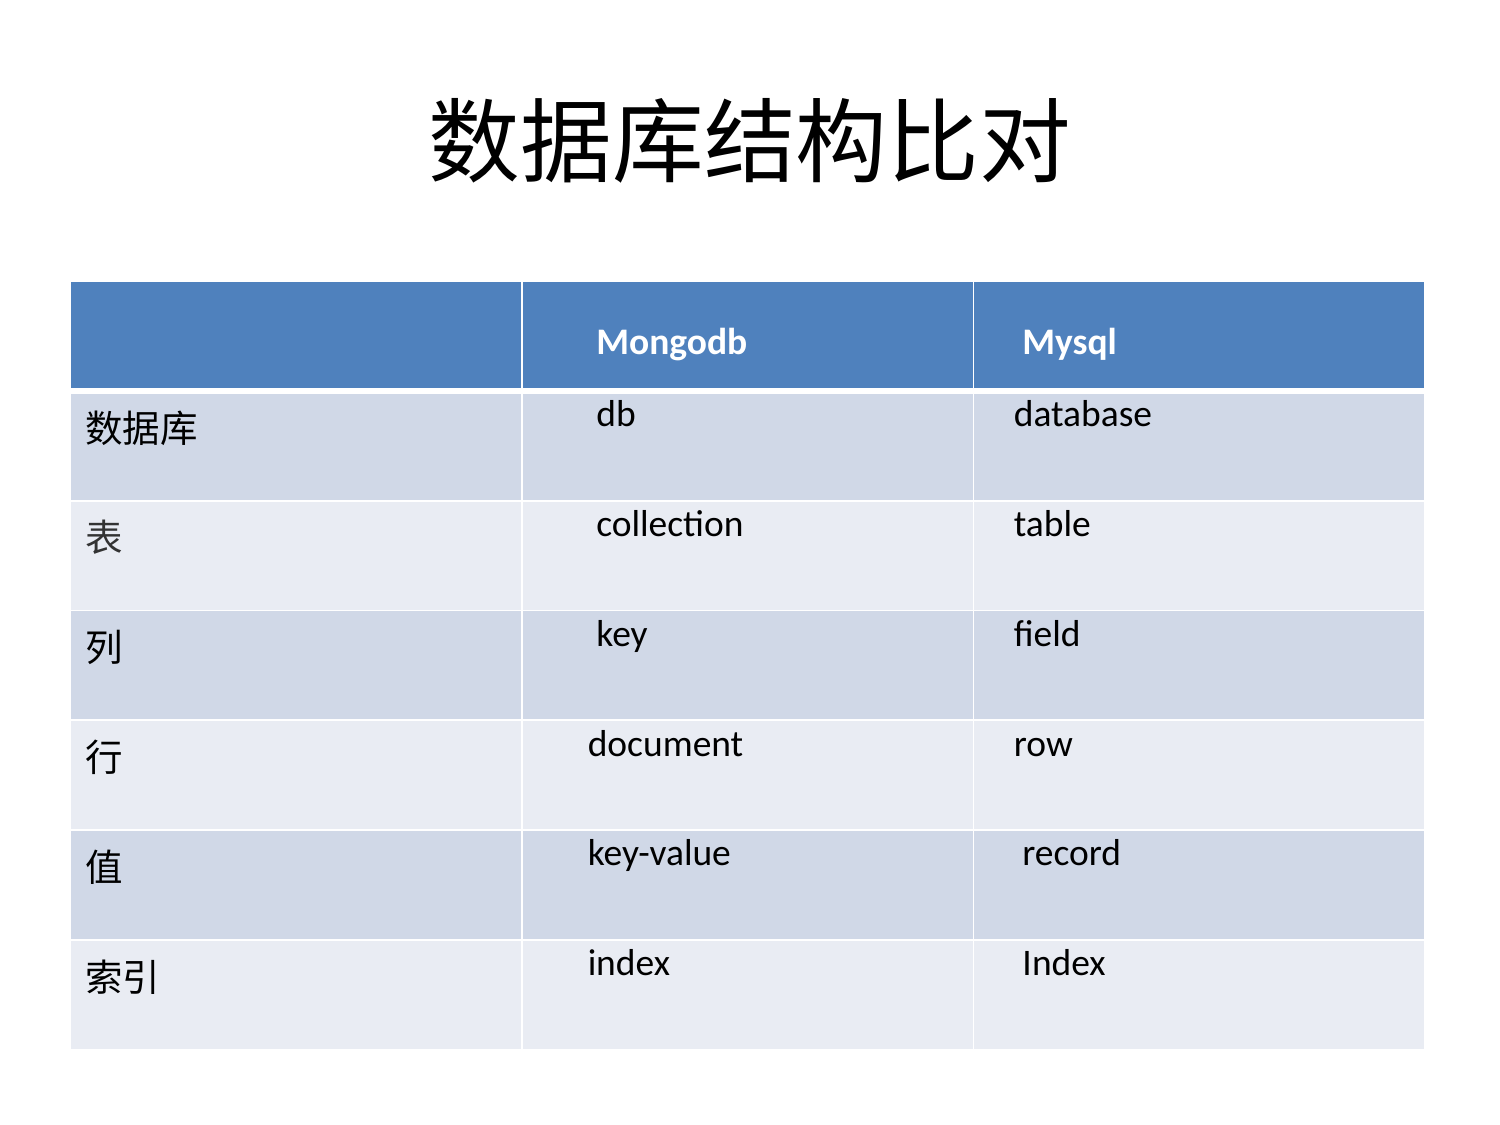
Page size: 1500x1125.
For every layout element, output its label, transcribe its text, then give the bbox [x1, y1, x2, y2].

table_cell field [974, 611, 1424, 719]
table_cell 行 [71, 721, 521, 829]
table_cell table [974, 502, 1424, 610]
table_cell 表 [71, 502, 521, 610]
table_cell key [523, 611, 973, 719]
table_cell record [974, 831, 1424, 939]
table_cell index [523, 941, 973, 1049]
table_cell Index [974, 941, 1424, 1049]
title 数据库结构比对 [75, 45, 1425, 233]
table_cell key-value [523, 831, 973, 939]
table_cell document [523, 721, 973, 829]
table_header Mongodb [523, 282, 973, 388]
table_header [71, 282, 521, 388]
table_cell database [974, 394, 1424, 500]
table_cell 列 [71, 611, 521, 719]
table_header Mysql [974, 282, 1424, 388]
table_cell collection [523, 502, 973, 610]
table_cell row [974, 721, 1424, 829]
table_cell 值 [71, 831, 521, 939]
table_cell db [523, 394, 973, 500]
table_cell 数据库 [71, 394, 521, 500]
table_cell 索引 [71, 941, 521, 1049]
